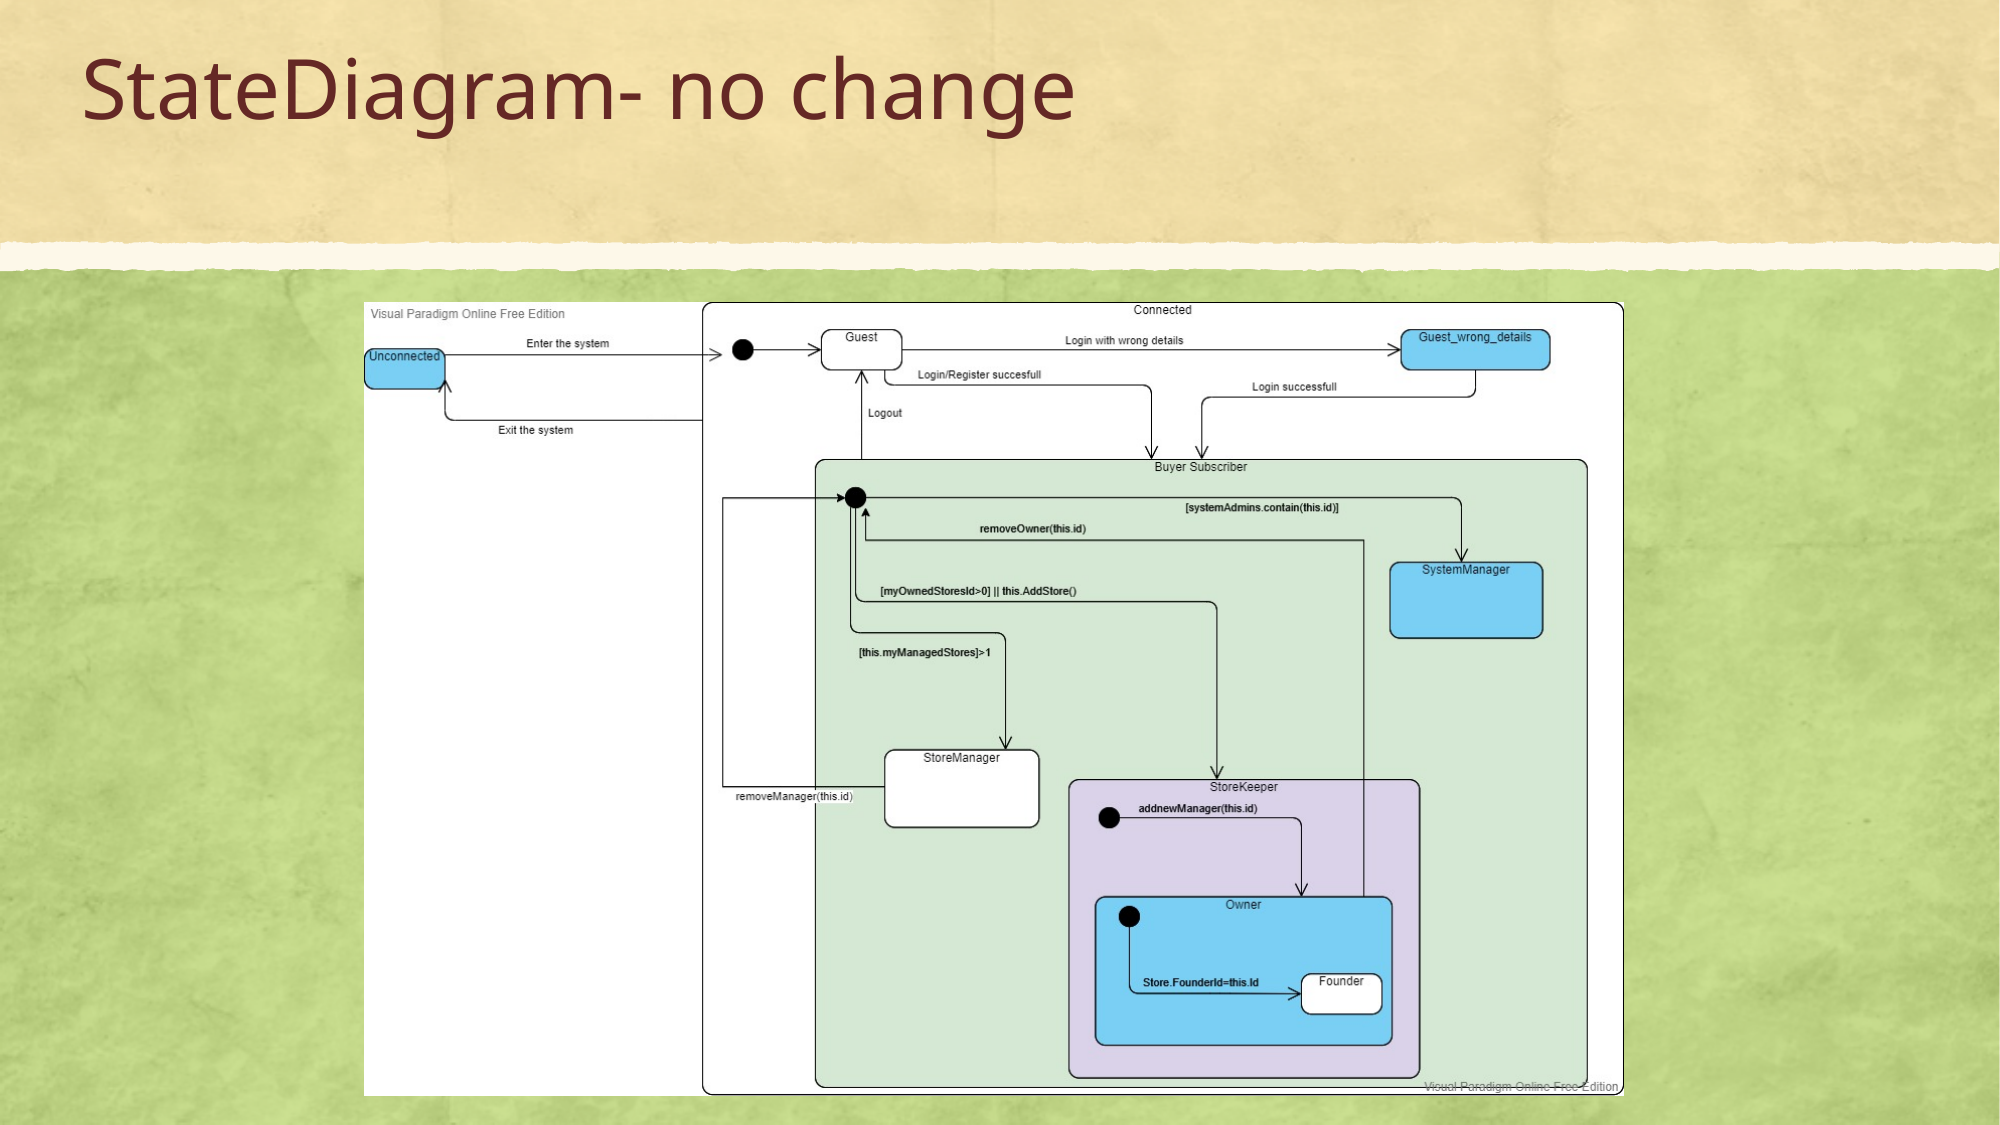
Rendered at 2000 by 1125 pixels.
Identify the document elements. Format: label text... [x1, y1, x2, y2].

text_box StateDiagram- no change [66, 29, 1130, 144]
picture [364, 302, 1624, 1096]
